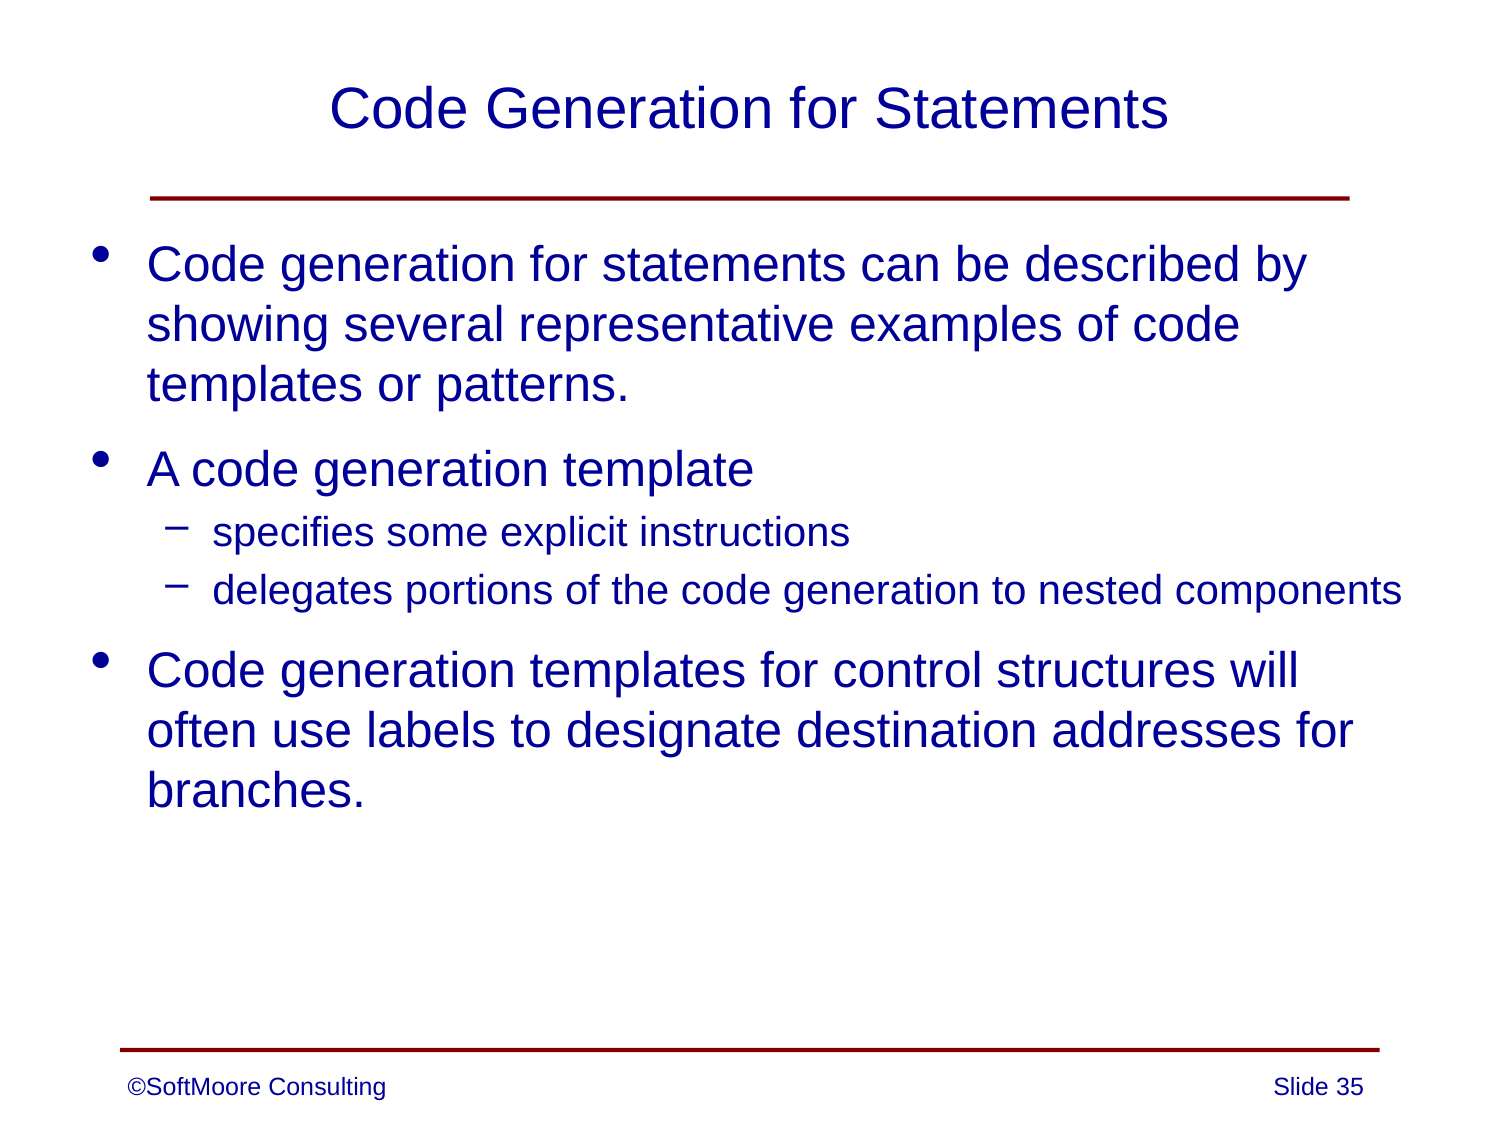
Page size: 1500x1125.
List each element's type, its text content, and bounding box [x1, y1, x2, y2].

list Code generation for statements can be described by showing several representative examples of code templates or patterns. A code generation template specifies some explicit instructions delegates portions of the code generation to nested components Code generation templates for control structures will often use labels to designate destination addresses for branches. [74, 223, 1425, 1034]
footer ©SoftMoore Consulting [111, 1061, 563, 1109]
slide_number Slide 35 [1078, 1061, 1380, 1109]
title Code Generation for Statements [149, 22, 1350, 188]
